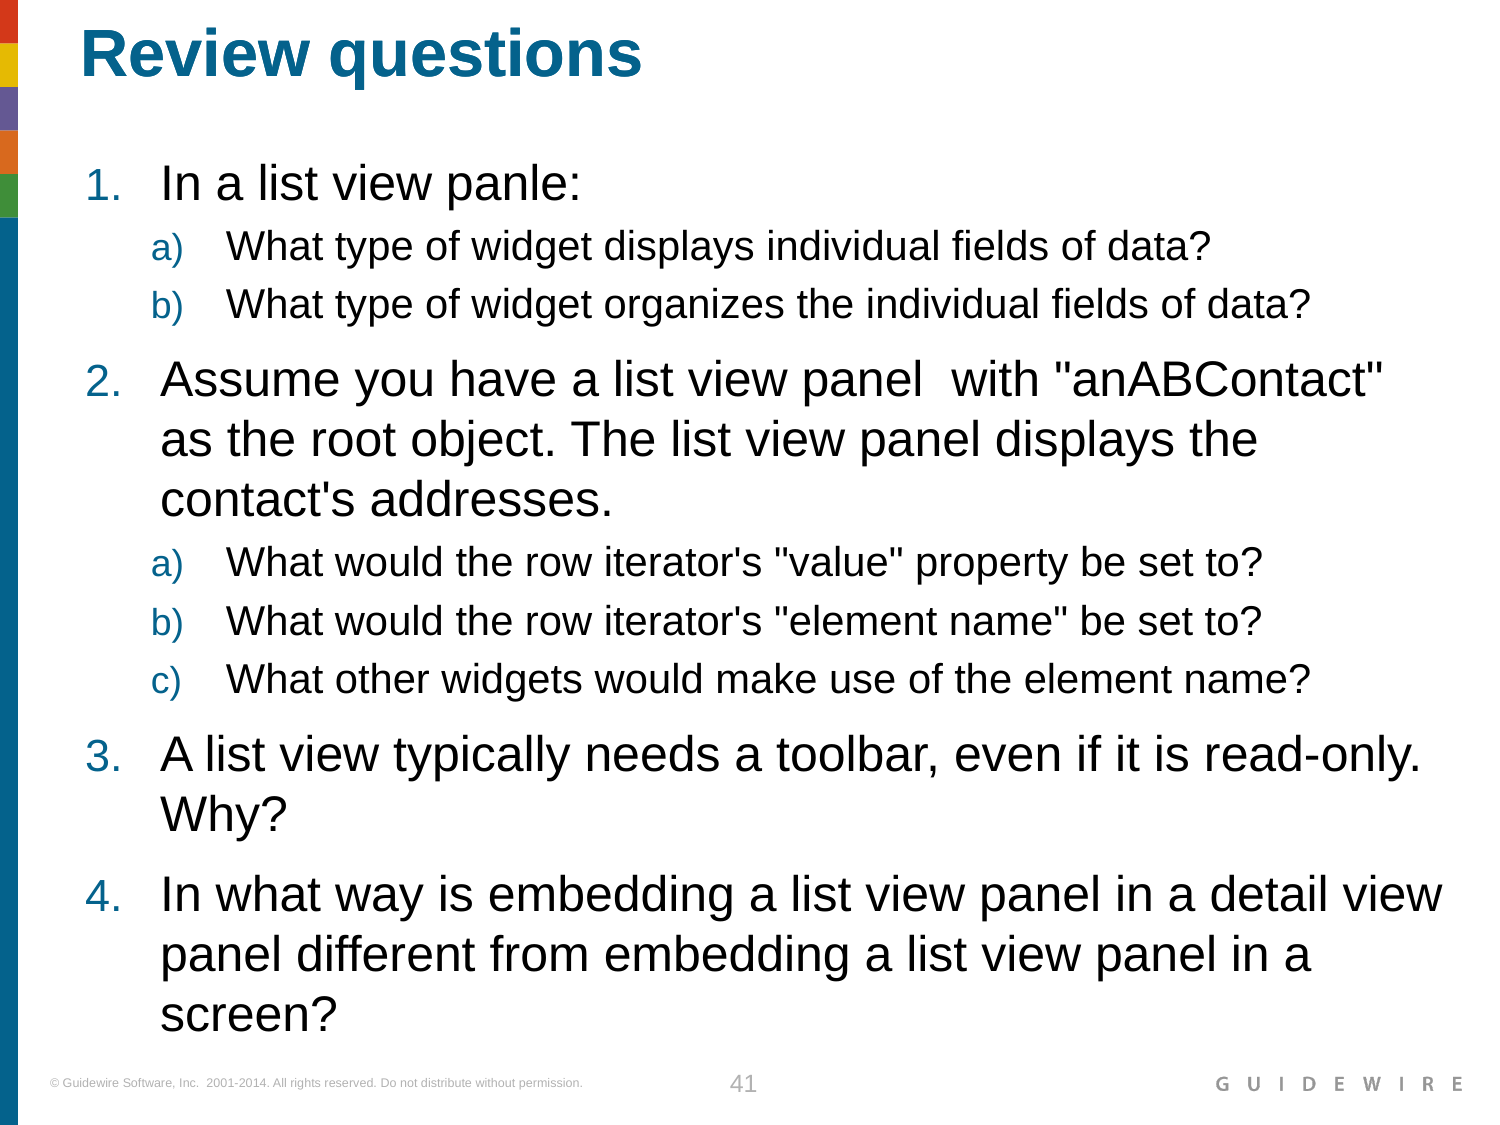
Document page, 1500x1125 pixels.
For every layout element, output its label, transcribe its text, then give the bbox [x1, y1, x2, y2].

picture [1215, 1073, 1480, 1096]
list In a list view panle: What type of widget displays individual fields of data? What type of widget organizes the individual fields of data? Assume you have a list view panel with "anABContact" as the root object. The list view panel displays the contact's addresses. What would the row iterator's "value" property be set to? What would the row iterator's "element name" be set to? What other widgets would make use of the element name? A list view typically needs a toolbar, even if it is read-only. Why? In what way is embedding a list view panel in a detail view panel different from embedding a list view panel in a screen? [85, 149, 1450, 1050]
